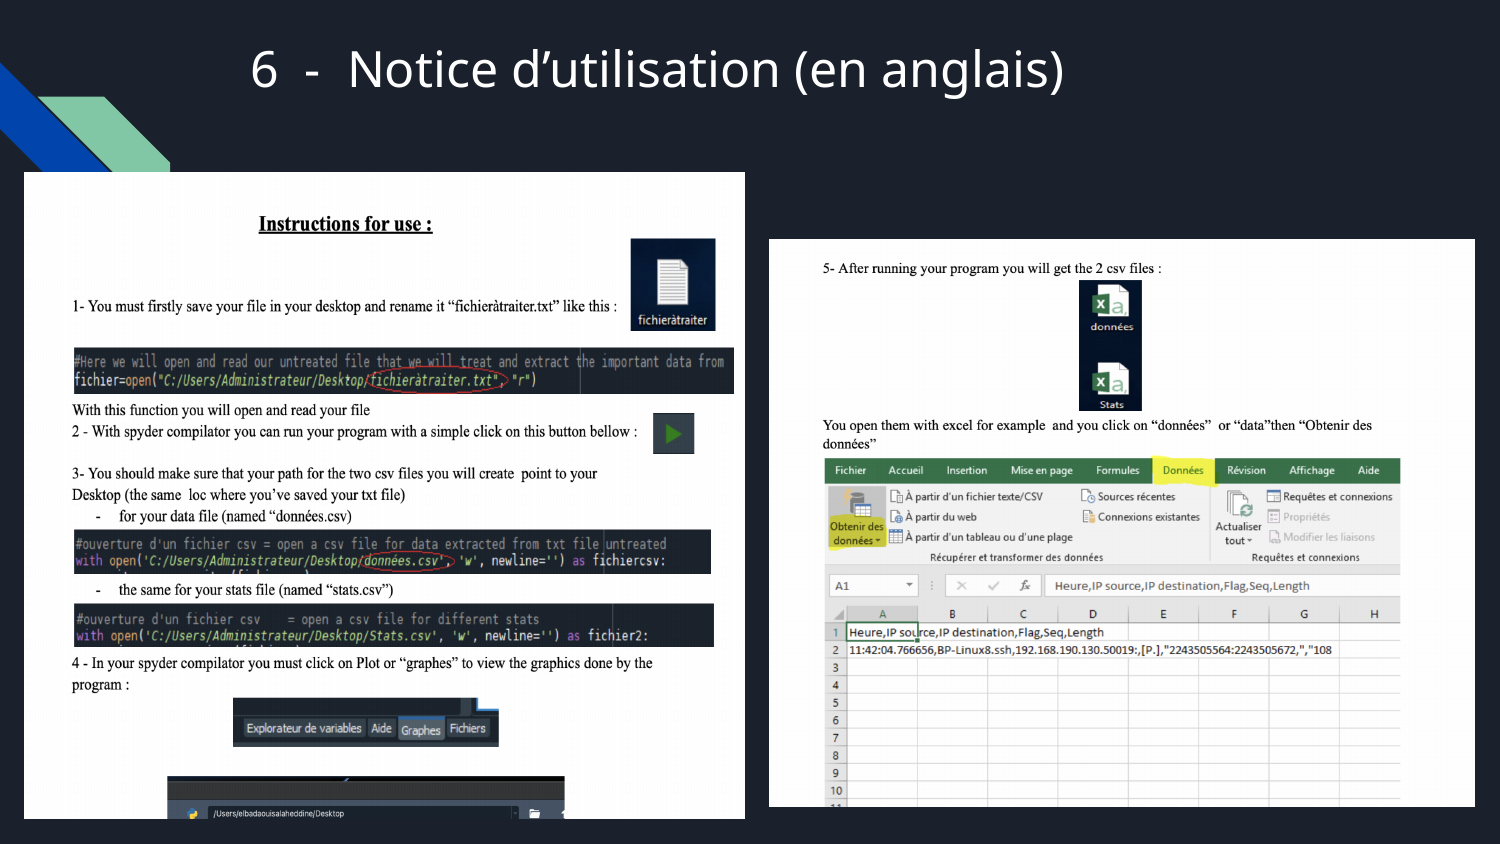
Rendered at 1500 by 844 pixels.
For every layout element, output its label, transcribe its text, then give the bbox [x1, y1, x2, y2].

title 6 - Notice d’utilisation (en anglais) [235, 22, 1391, 173]
picture [769, 239, 1476, 807]
picture [24, 172, 746, 819]
